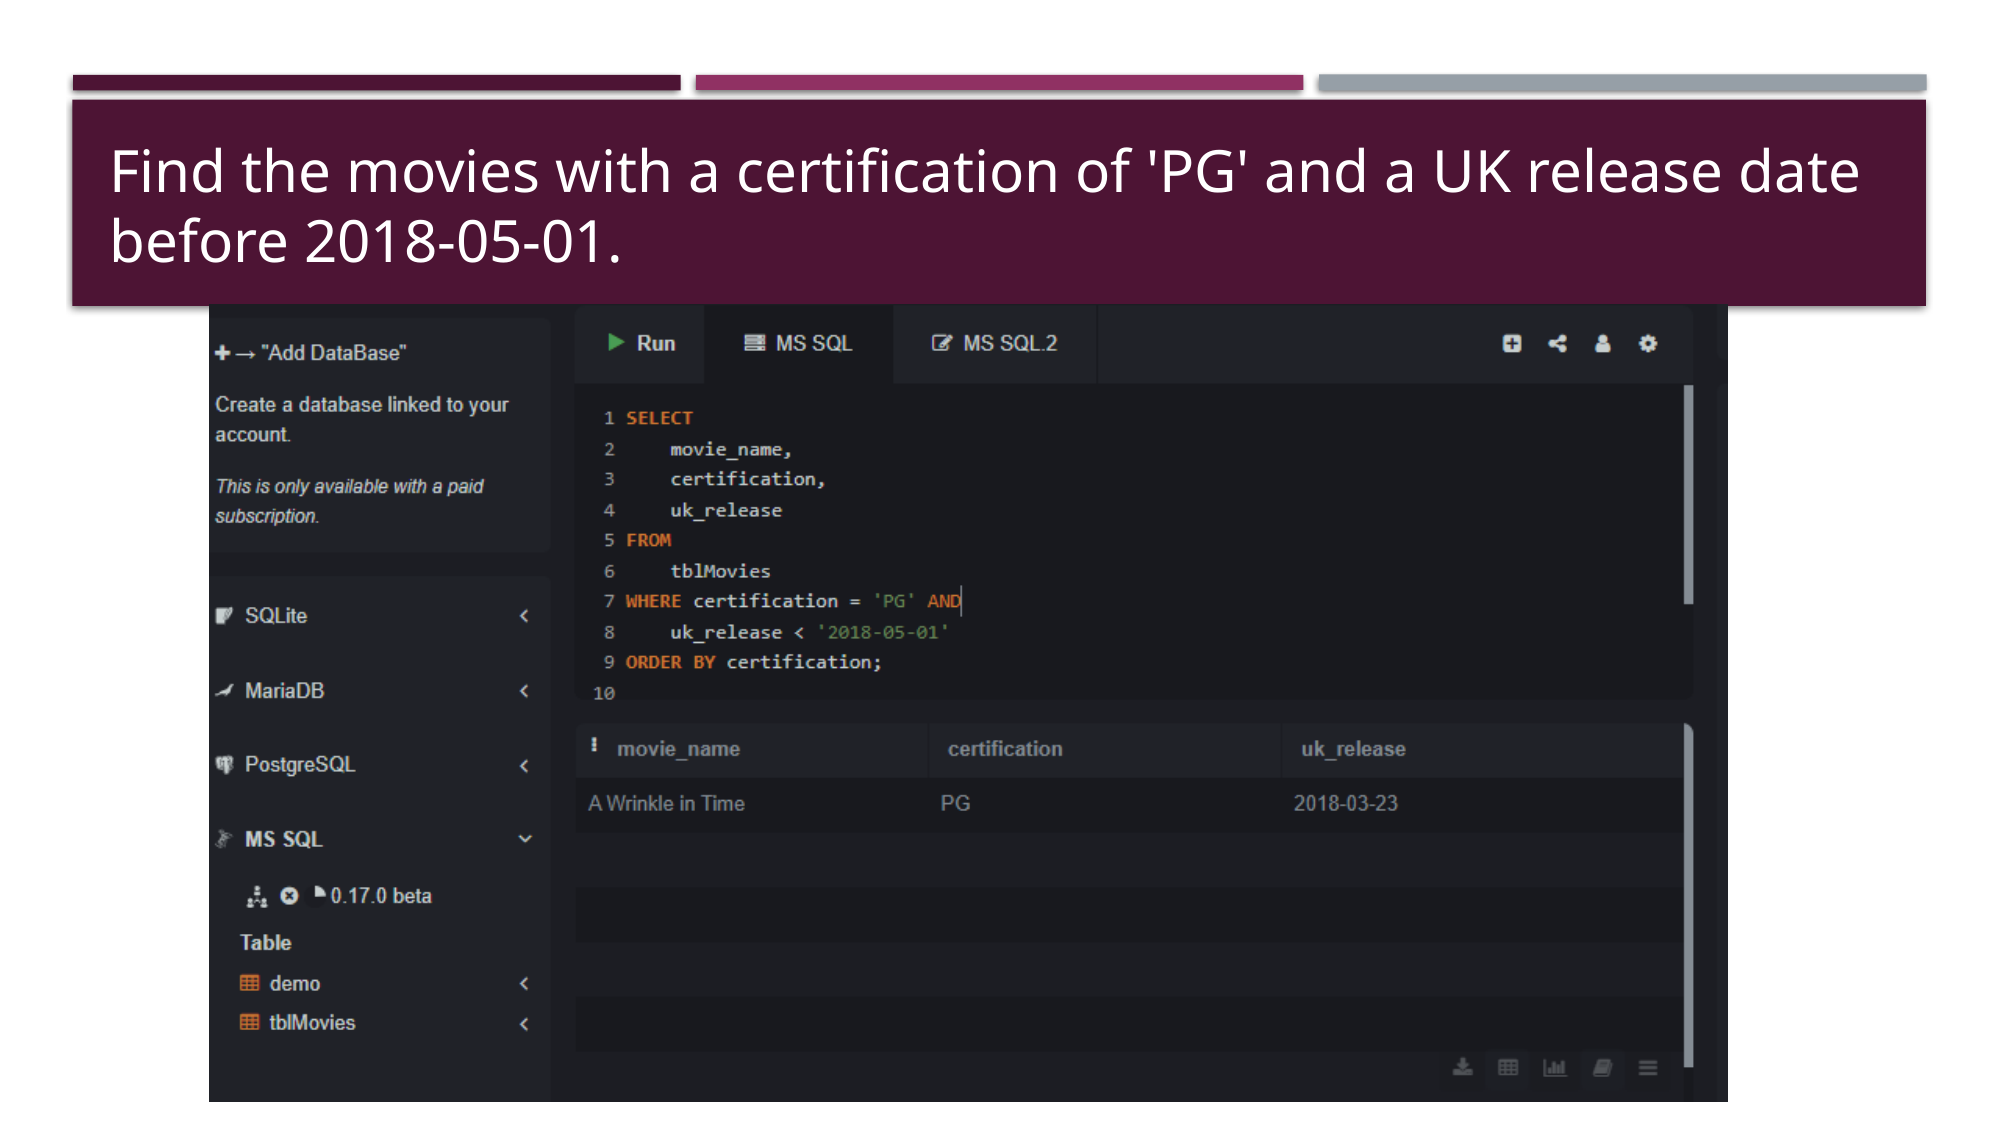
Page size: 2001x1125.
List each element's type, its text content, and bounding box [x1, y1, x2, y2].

title Find the movies with a certification of 'PG' and a UK release date before 2018-05-01. [94, 119, 1904, 282]
picture [208, 303, 1729, 1102]
